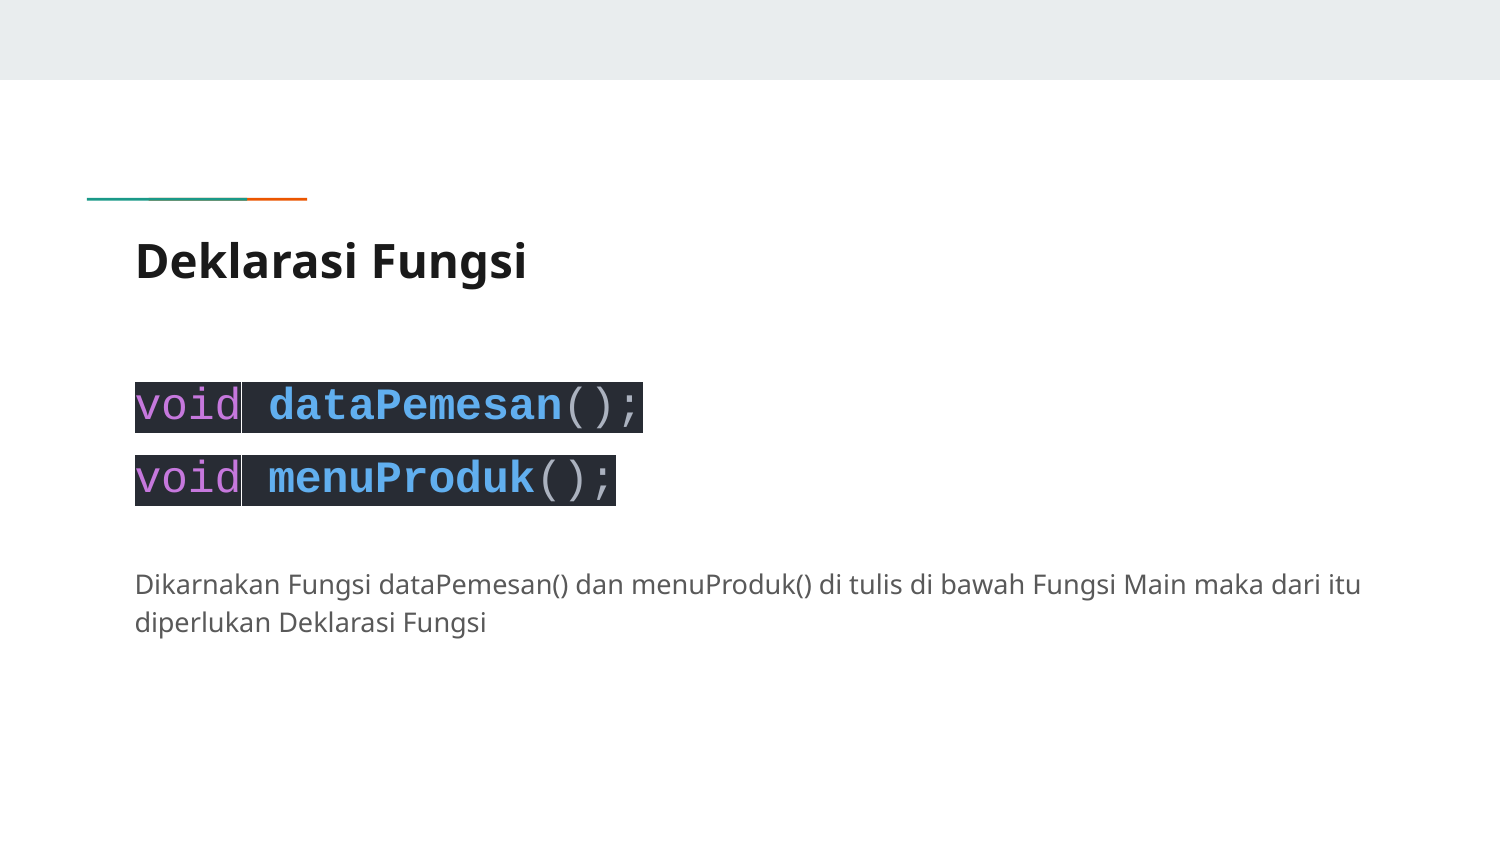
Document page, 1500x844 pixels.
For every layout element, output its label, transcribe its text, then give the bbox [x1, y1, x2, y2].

title Deklarasi Fungsi [119, 216, 1381, 305]
list void dataPemesan(); void menuProduk(); Dikarnakan Fungsi dataPemesan() dan menuProduk() di tulis di bawah Fungsi Main maka dari itu diperlukan Deklarasi Fungsi [119, 341, 1381, 712]
